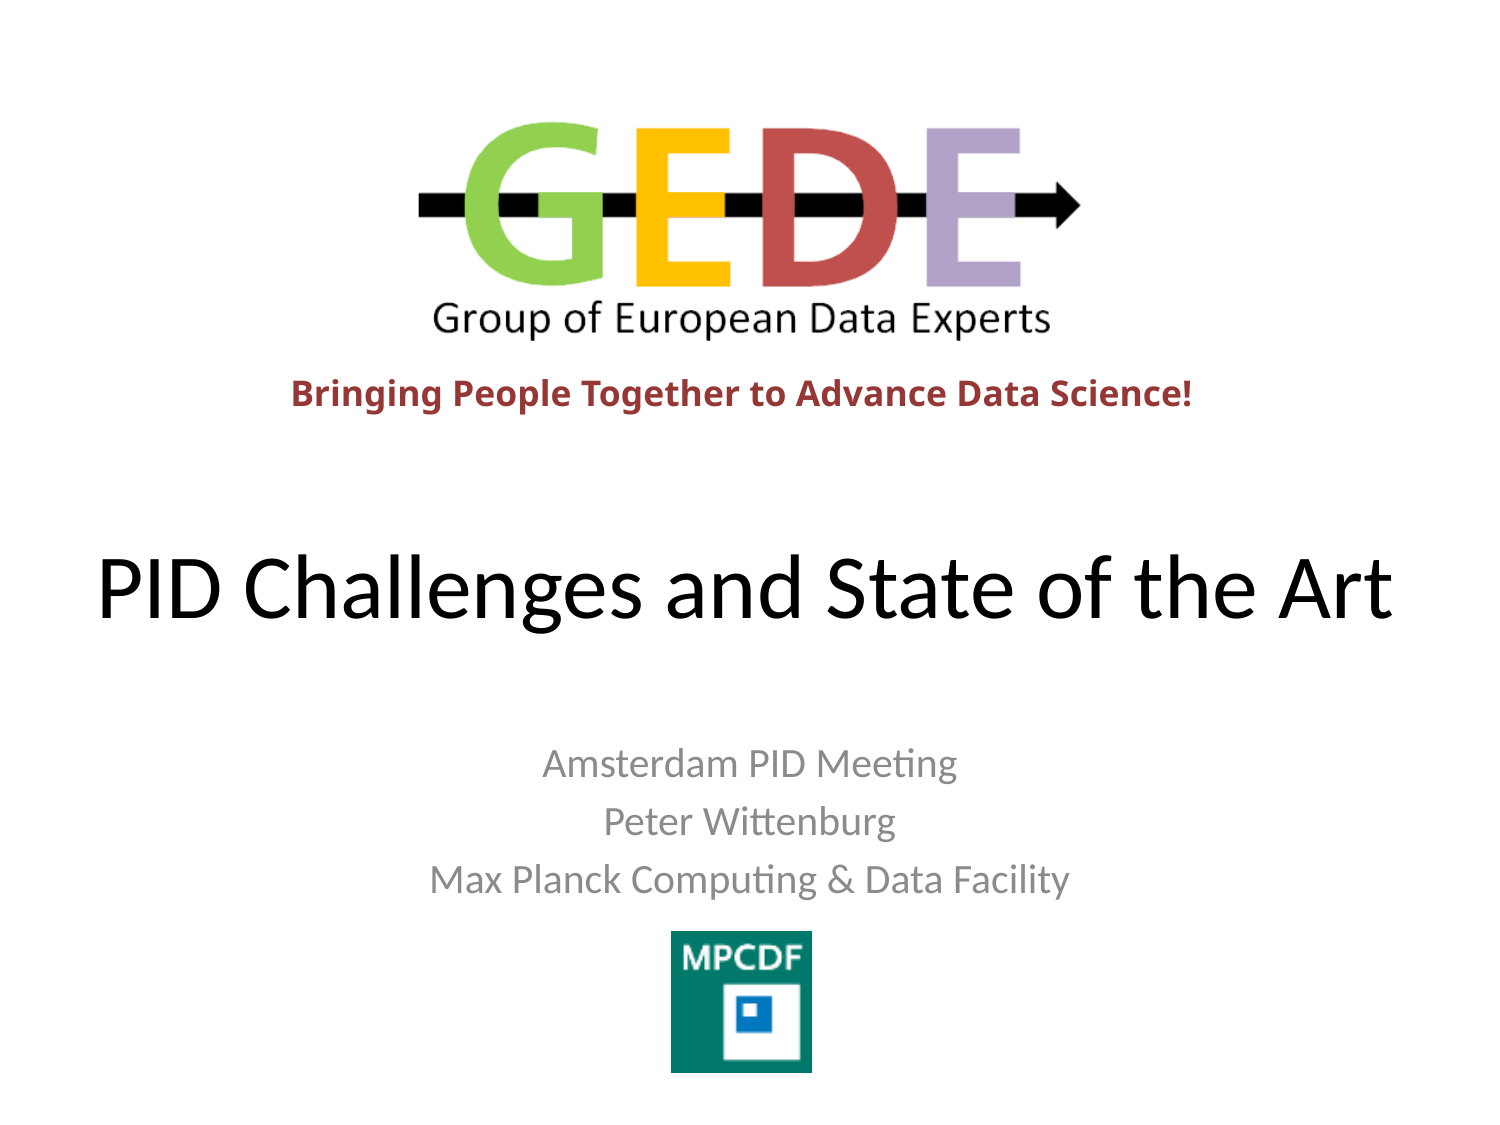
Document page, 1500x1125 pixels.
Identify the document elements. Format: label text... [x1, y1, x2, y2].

text_box Bringing People Together to Advance Data Science! [216, 363, 1267, 452]
subtitle Amsterdam PID Meeting Peter Wittenburg Max Planck Computing & Data Facility [225, 727, 1275, 925]
picture [671, 931, 813, 1073]
title PID Challenges and State of the Art [48, 461, 1444, 703]
picture [407, 111, 1091, 348]
